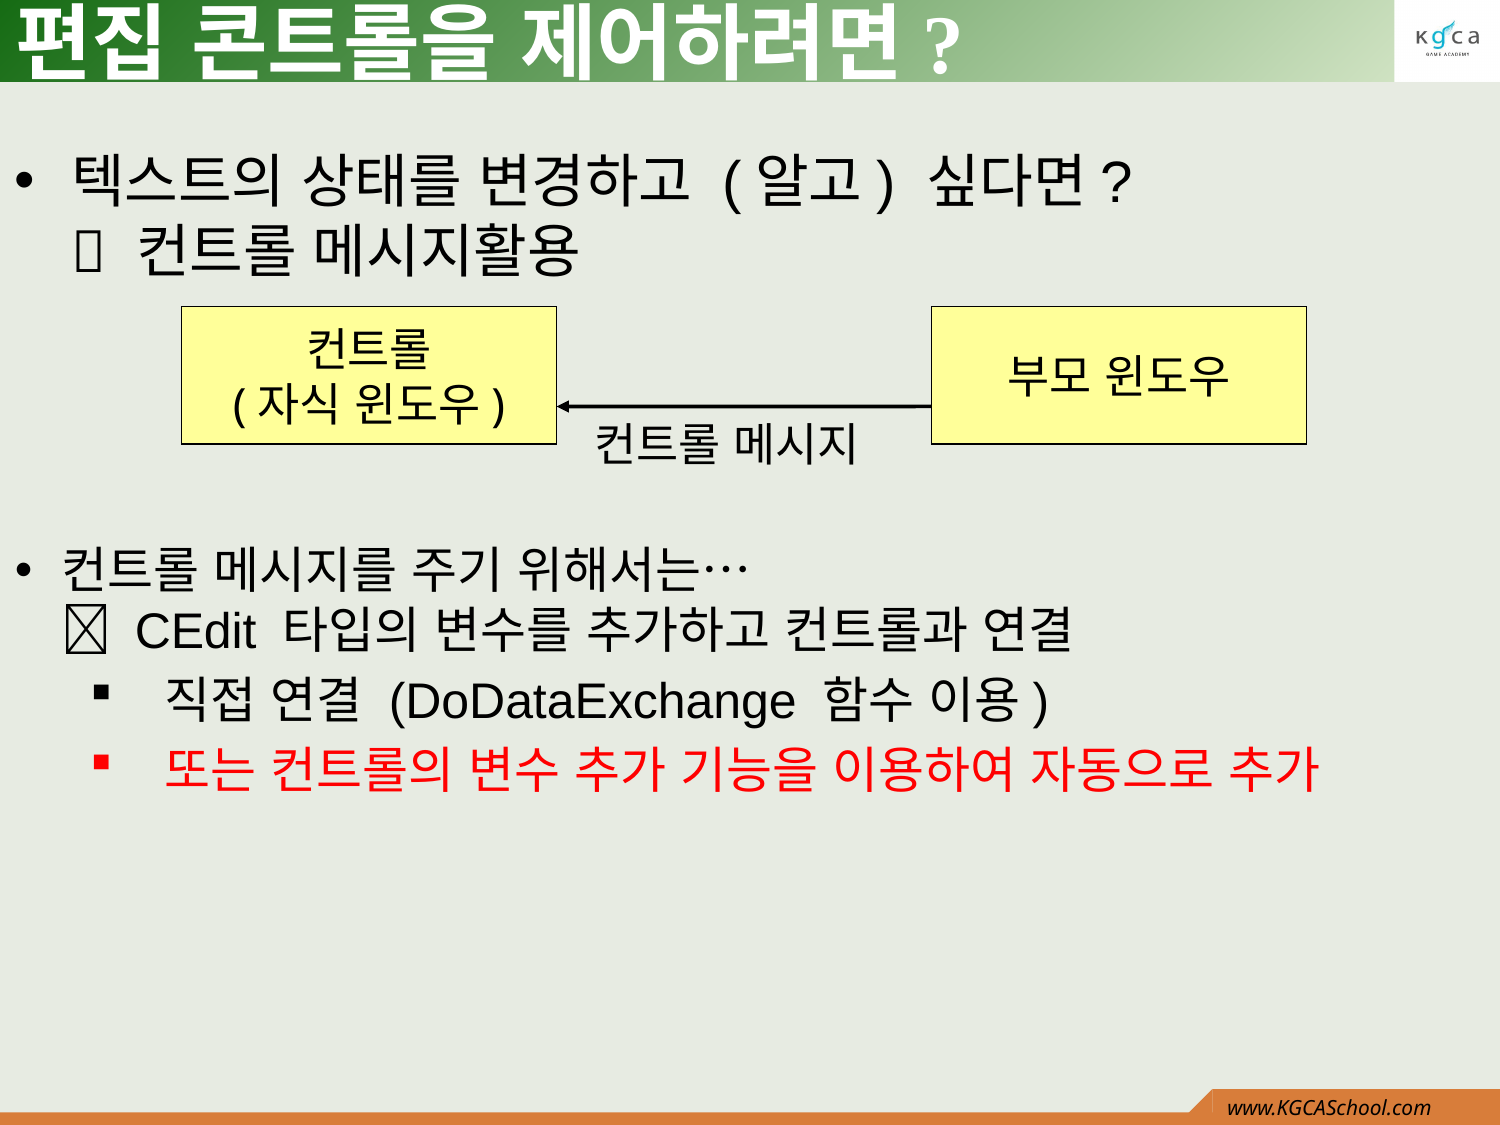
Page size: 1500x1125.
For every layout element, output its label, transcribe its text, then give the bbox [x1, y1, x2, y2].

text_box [181, 305, 1308, 475]
text_box 텍스트의 상태를 변경하고 (알고) 싶다면?  컨트롤 메시지활용 컨트롤 메시지를 주기 위해서는…  CEdit 타입의 변수를 추가하고 컨트롤과 연결 직접 연결 (DoDataExchange 함수 이용) 또는 컨트롤의 변수 추가 기능을 이용하여 자동으로 추가 [0, 137, 1489, 1028]
title 편집 콘트롤을 제어하려면? [0, 2, 1407, 79]
picture [1394, 0, 1500, 82]
